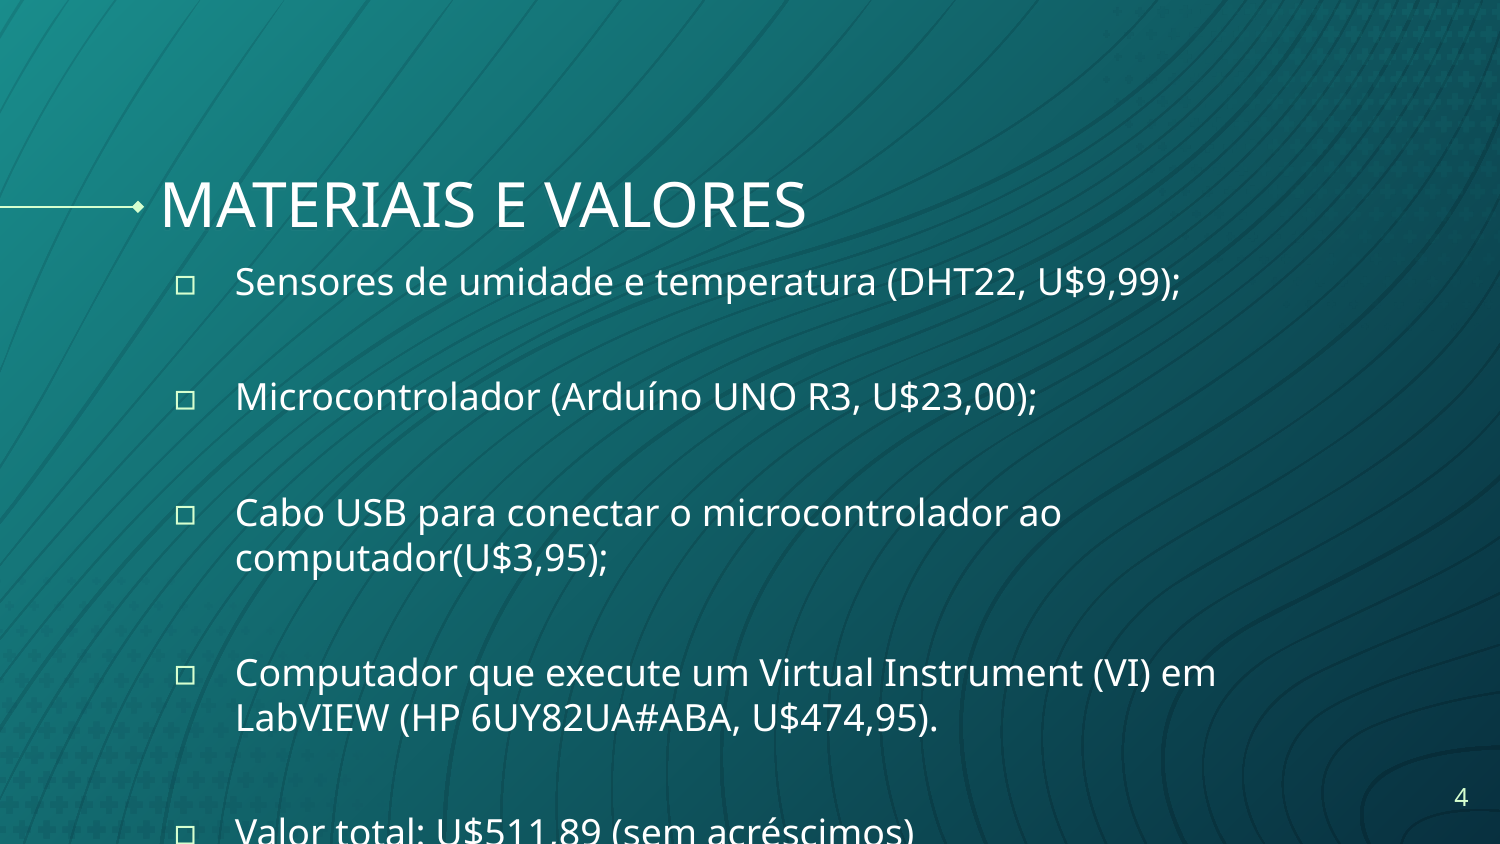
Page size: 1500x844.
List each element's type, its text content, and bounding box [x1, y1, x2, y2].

list Sensores de umidade e temperatura (DHT22, U$9,99); Microcontrolador (Arduíno UNO R3, U$23,00); Cabo USB para conectar o microcontrolador ao computador(U$3,95); Computador que execute um Virtual Instrument (VI) em LabVIEW (HP 6UY82UA#ABA, U$474,95). Valor total: U$511,89 (sem acréscimos) [159, 258, 1340, 702]
slide_number 4 [1378, 766, 1469, 832]
title MATERIAIS E VALORES [159, 174, 1340, 240]
